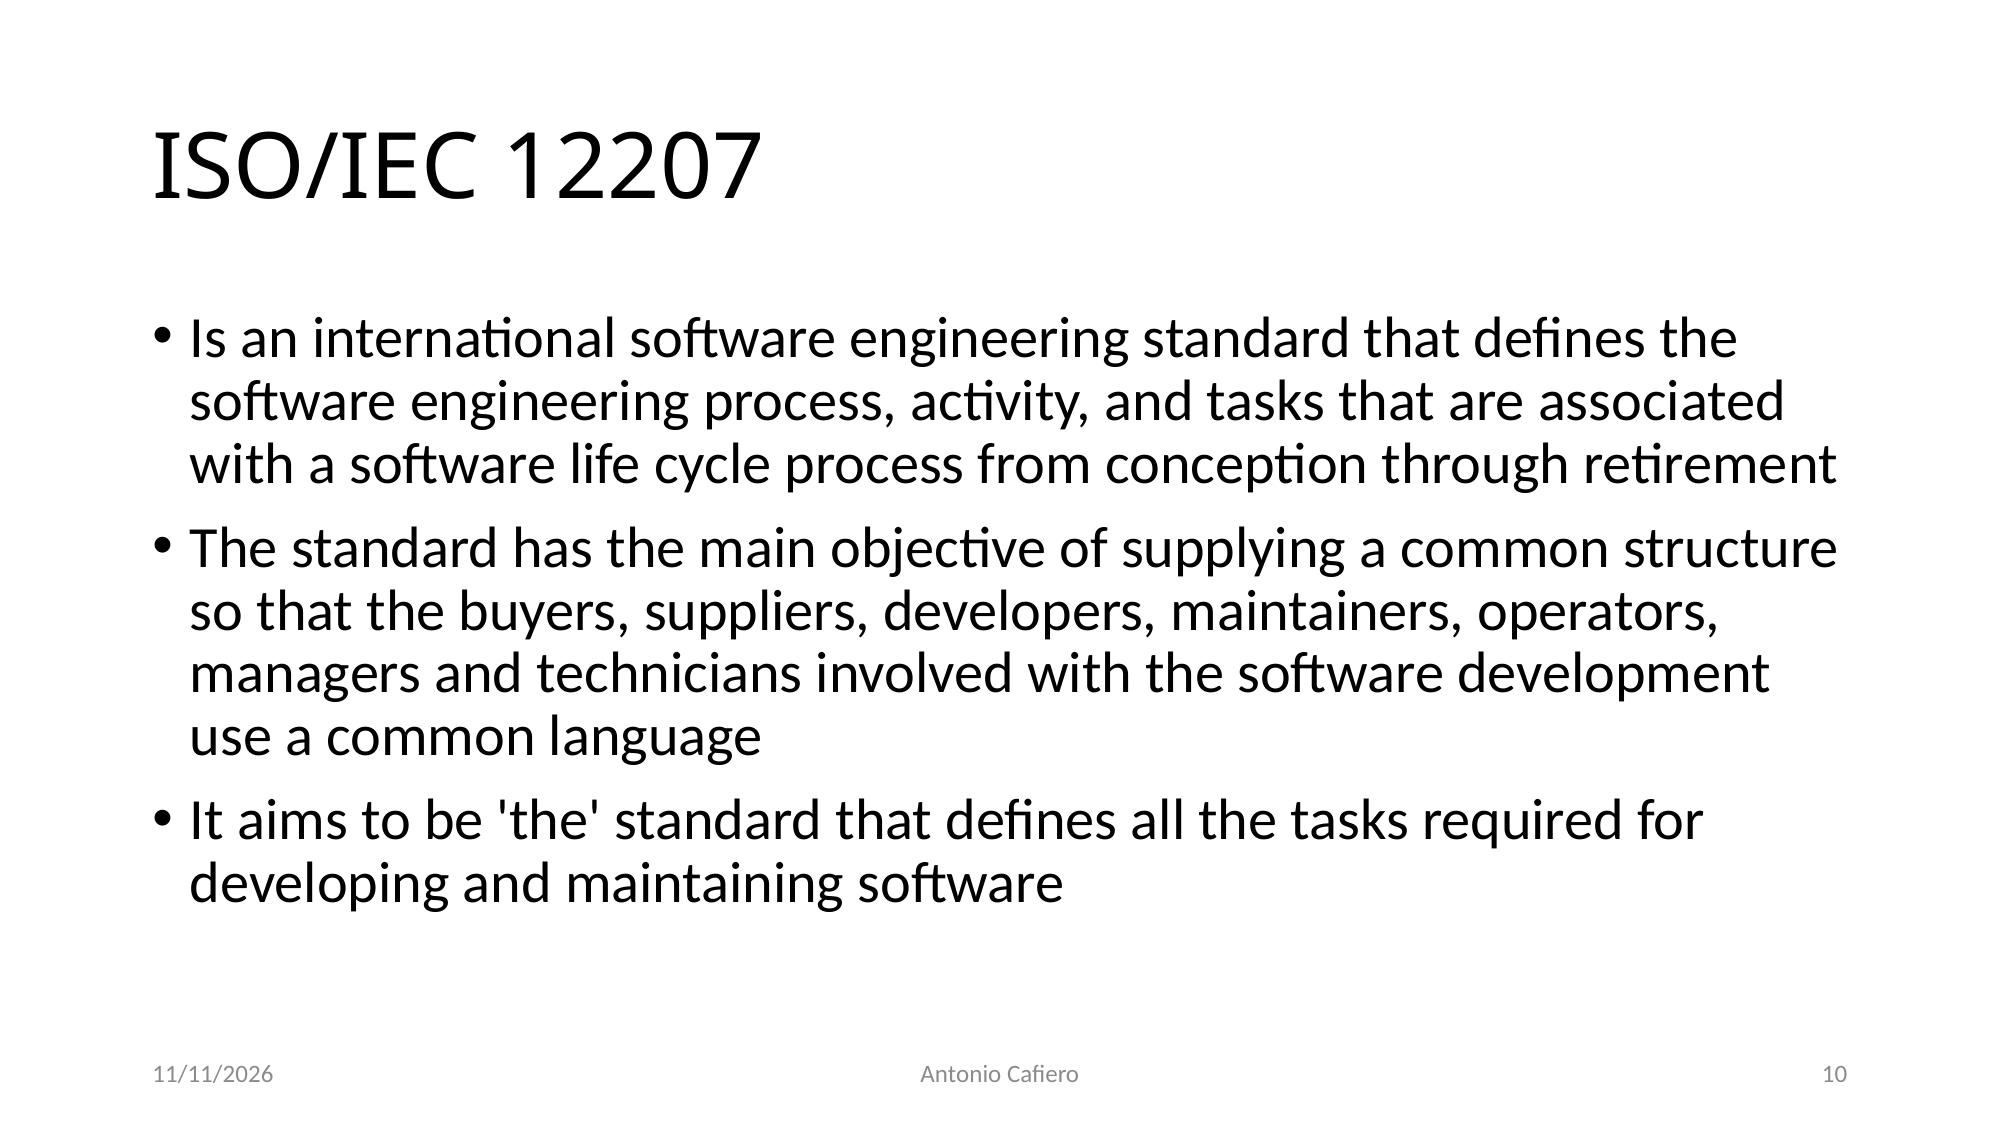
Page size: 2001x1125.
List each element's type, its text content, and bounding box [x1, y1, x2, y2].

list Is an international software engineering standard that defines the software engineering process, activity, and tasks that are associated with a software life cycle process from conception through retirement The standard has the main objective of supplying a common structure so that the buyers, suppliers, developers, maintainers, operators, managers and technicians involved with the software development use a common language It aims to be 'the' standard that defines all the tasks required for developing and maintaining software [137, 299, 1863, 1014]
slide_number 10 [1412, 1042, 1863, 1103]
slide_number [137, 1042, 588, 1103]
title ISO/IEC 12207 [137, 59, 1863, 278]
footer Antonio Cafiero [662, 1042, 1338, 1103]
